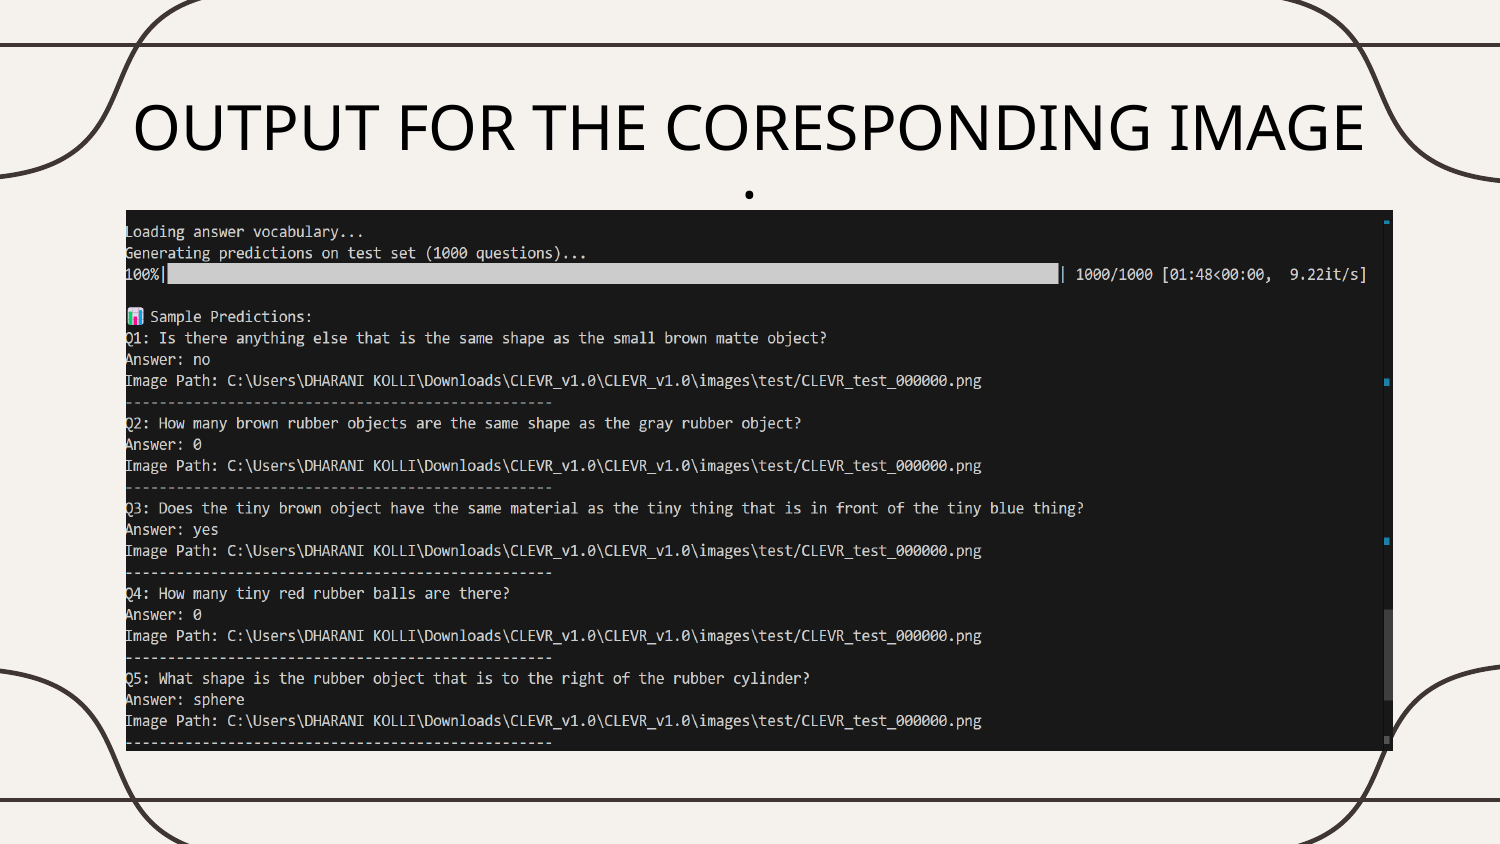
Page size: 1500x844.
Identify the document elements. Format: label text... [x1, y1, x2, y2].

picture [126, 210, 1393, 751]
title OUTPUT FOR THE CORESPONDING IMAGE : [116, 72, 1383, 167]
